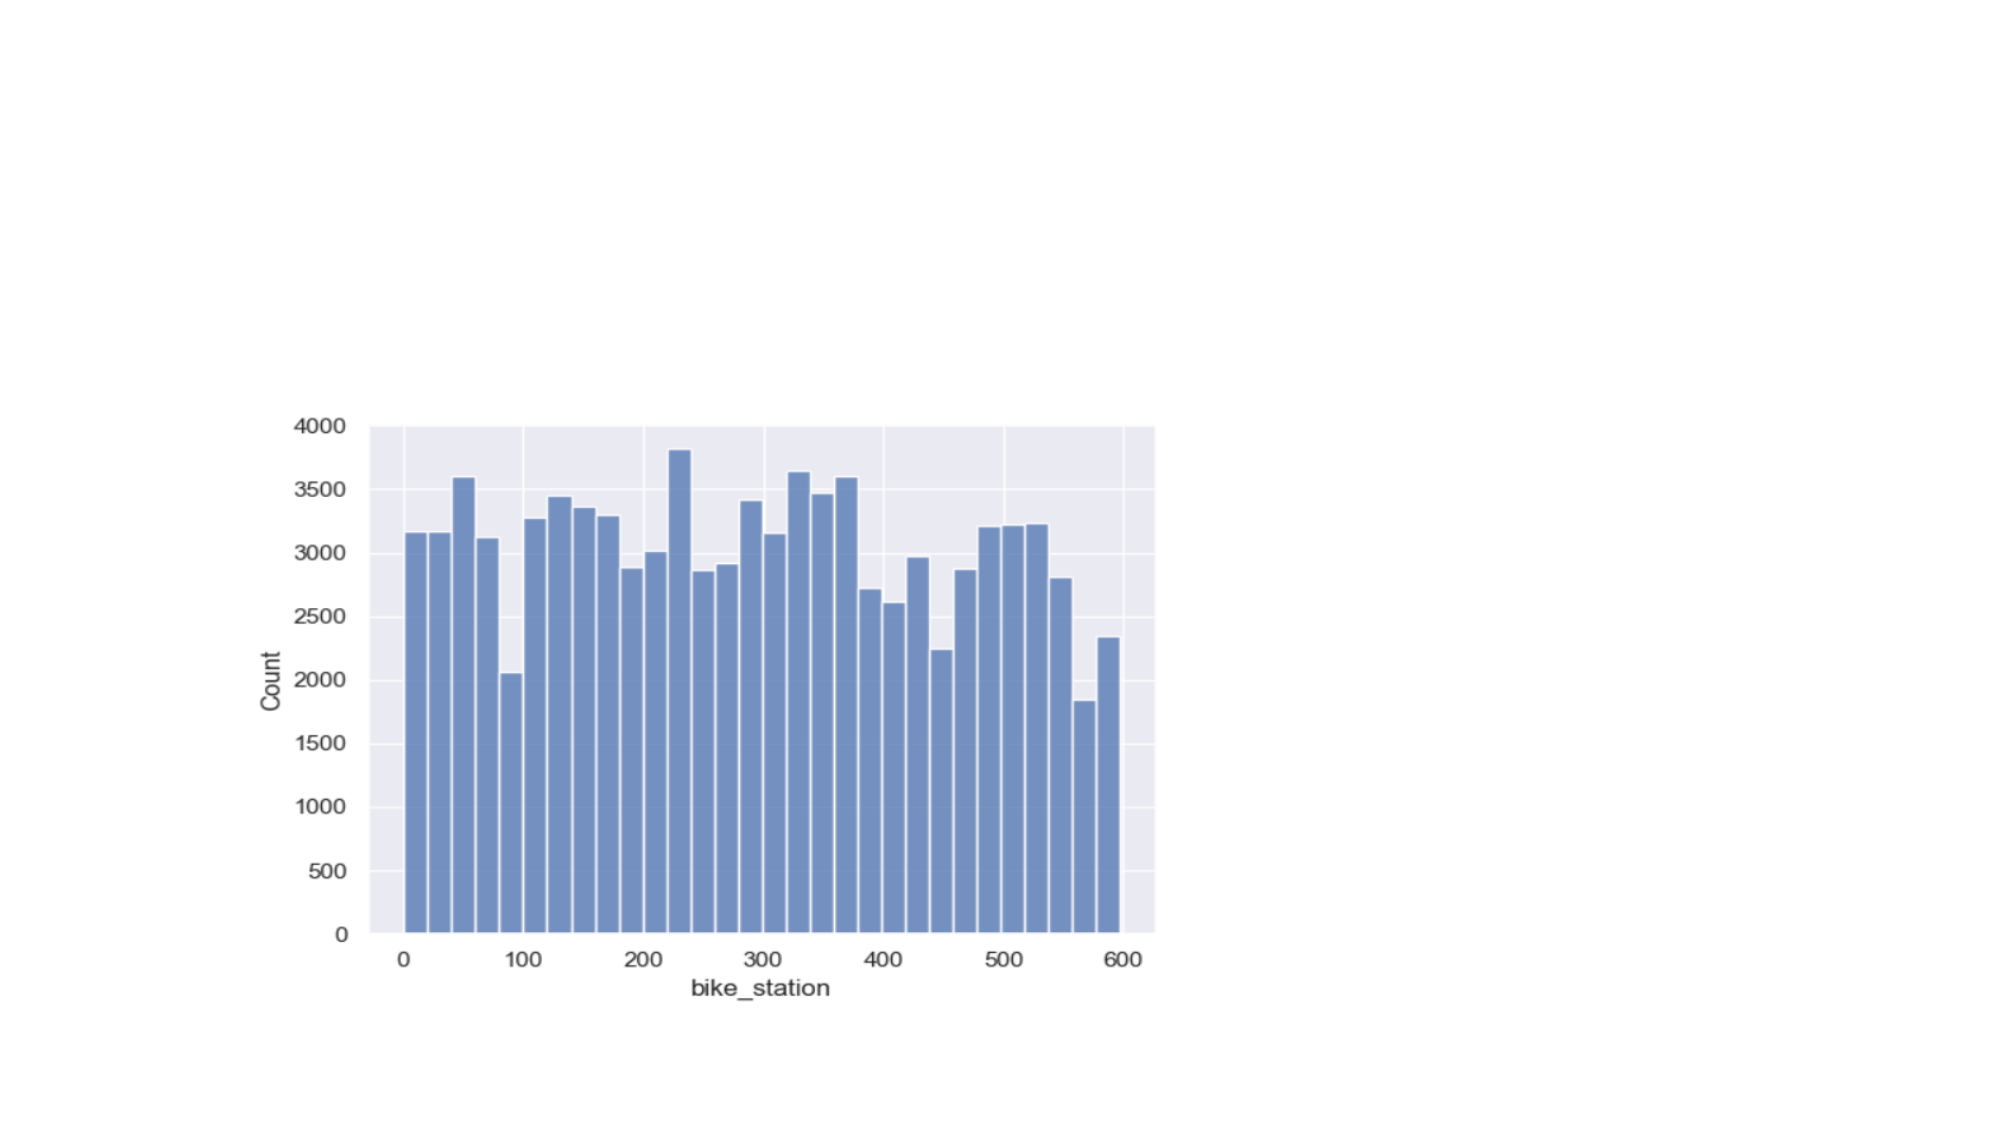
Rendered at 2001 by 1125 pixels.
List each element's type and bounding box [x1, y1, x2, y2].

list [194, 411, 1657, 1125]
